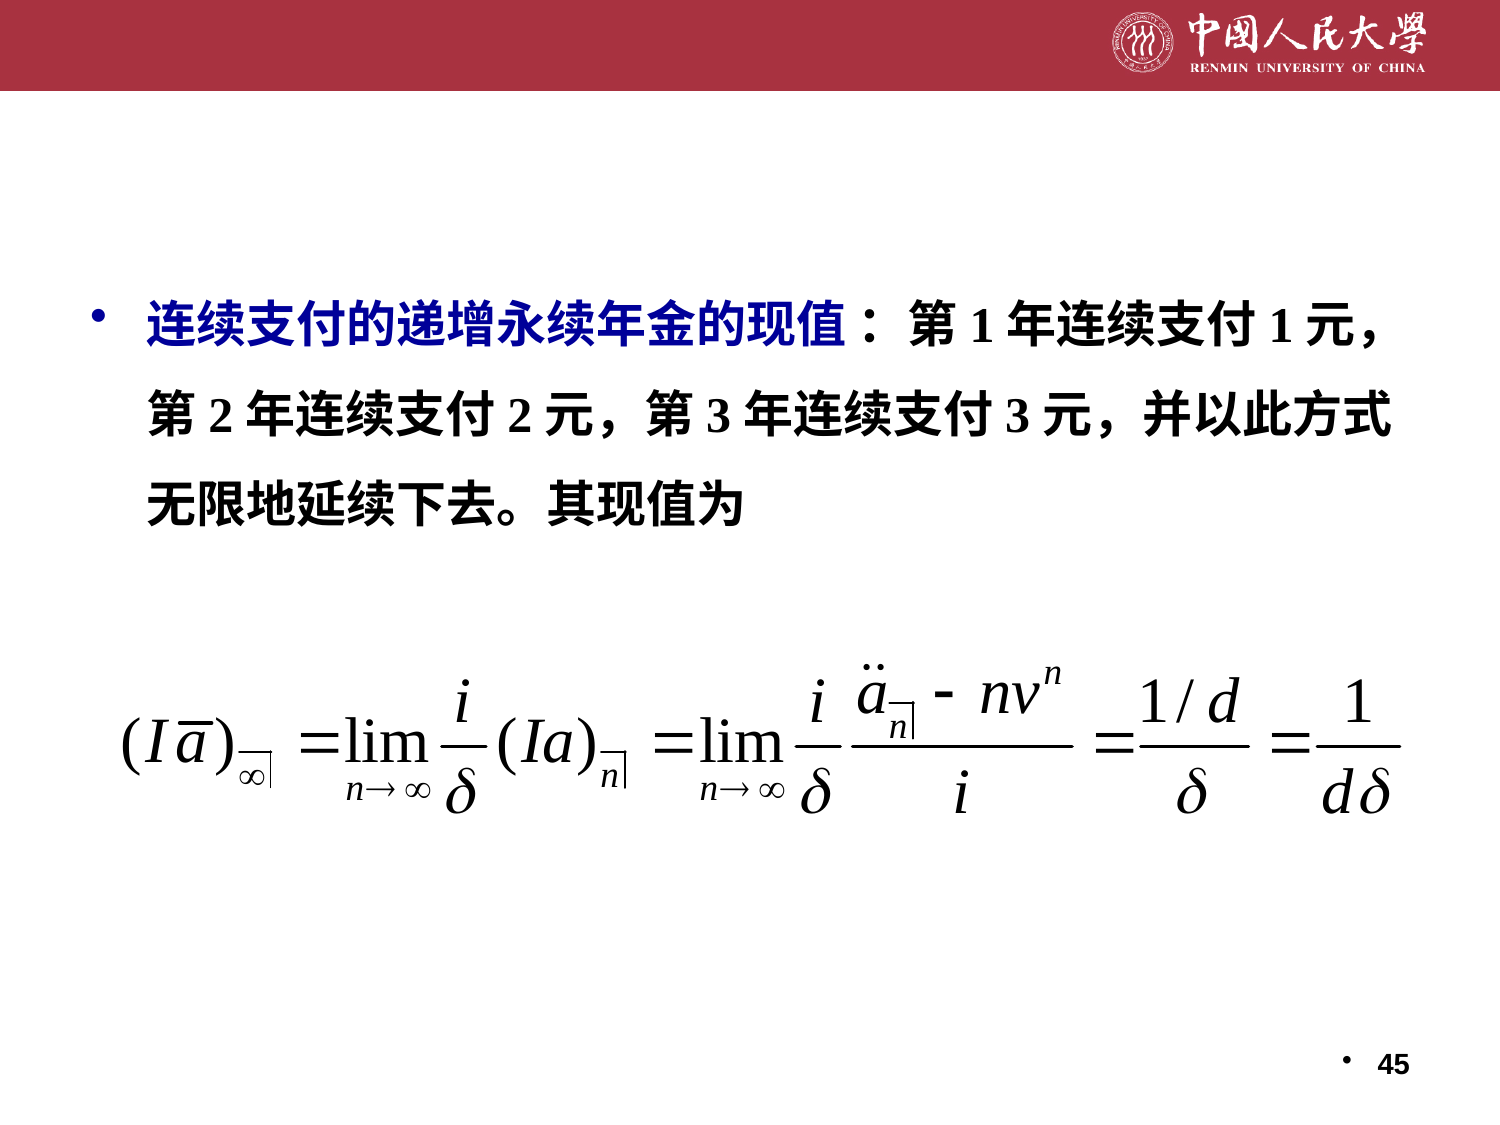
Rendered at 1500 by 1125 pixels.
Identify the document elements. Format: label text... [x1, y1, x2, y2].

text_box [110, 644, 1413, 828]
list 连续支付的递增永续年金的现值 ：第1年连续支付1元，第2年连续支付2元，第3年连续支付3元，并以此方式无限地延续下去。其现值为 [75, 543, 1425, 1006]
picture [0, 1, 1500, 91]
slide_number 45 [1074, 1024, 1425, 1103]
list 连续支付的递增永续年金的现值 ：第1年连续支付1元，第2年连续支付2元，第3年连续支付3元，并以此方式无限地延续下去。其现值为 [75, 184, 1425, 542]
